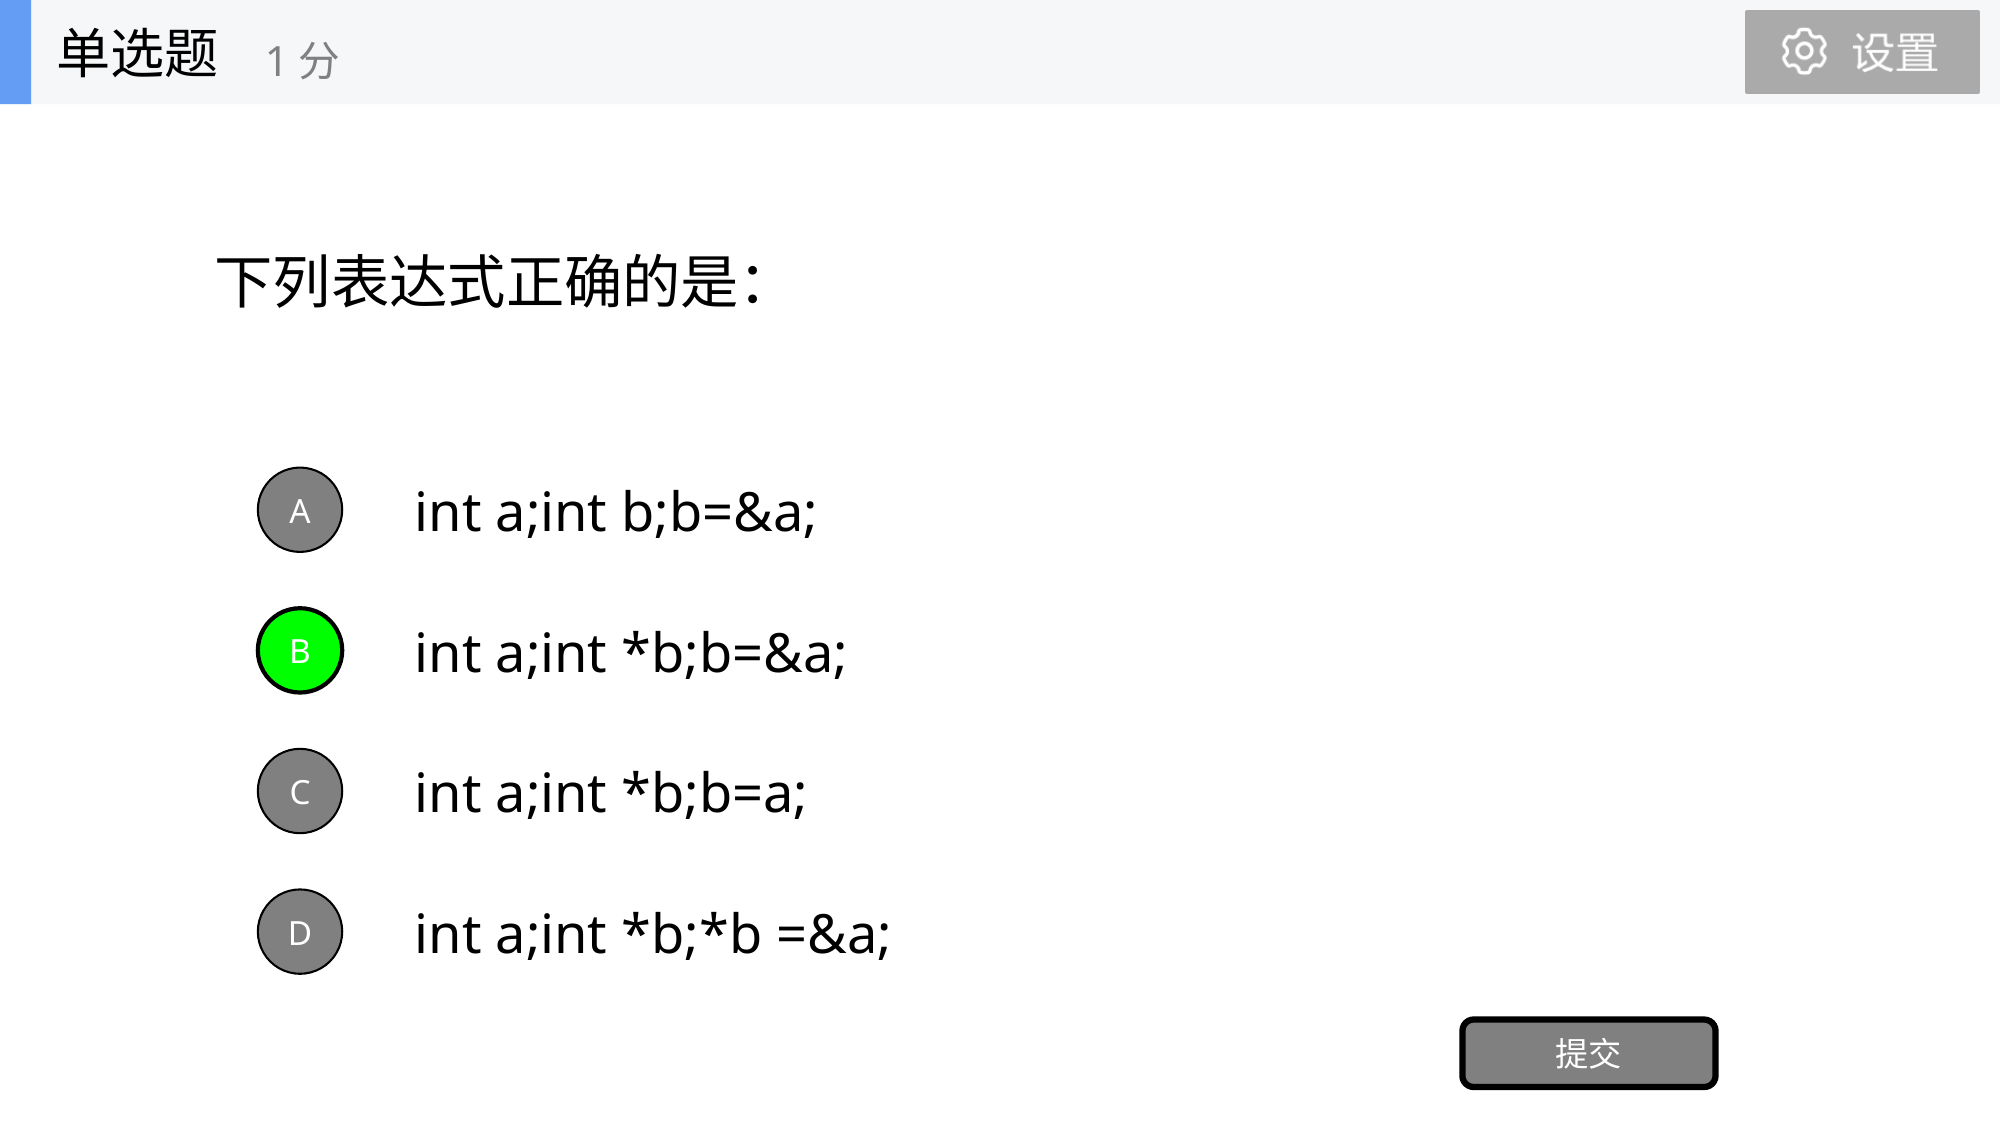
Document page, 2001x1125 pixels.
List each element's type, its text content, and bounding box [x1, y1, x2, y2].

text_box int a;int *b;b=a; [399, 738, 1800, 844]
text_box C [256, 747, 344, 835]
text_box int a;int *b;b=&a; [399, 597, 1800, 703]
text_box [0, 0, 2000, 105]
text_box A [256, 466, 344, 553]
text_box 下列表达式正确的是： [200, 105, 1800, 456]
text_box int a;int *b;*b =&a; [399, 878, 1800, 985]
text_box B [256, 607, 344, 694]
text_box 提交 [1461, 1018, 1717, 1089]
picture [1745, 10, 1980, 94]
text_box D [256, 888, 344, 975]
text_box int a;int b;b=&a; [399, 456, 1800, 563]
